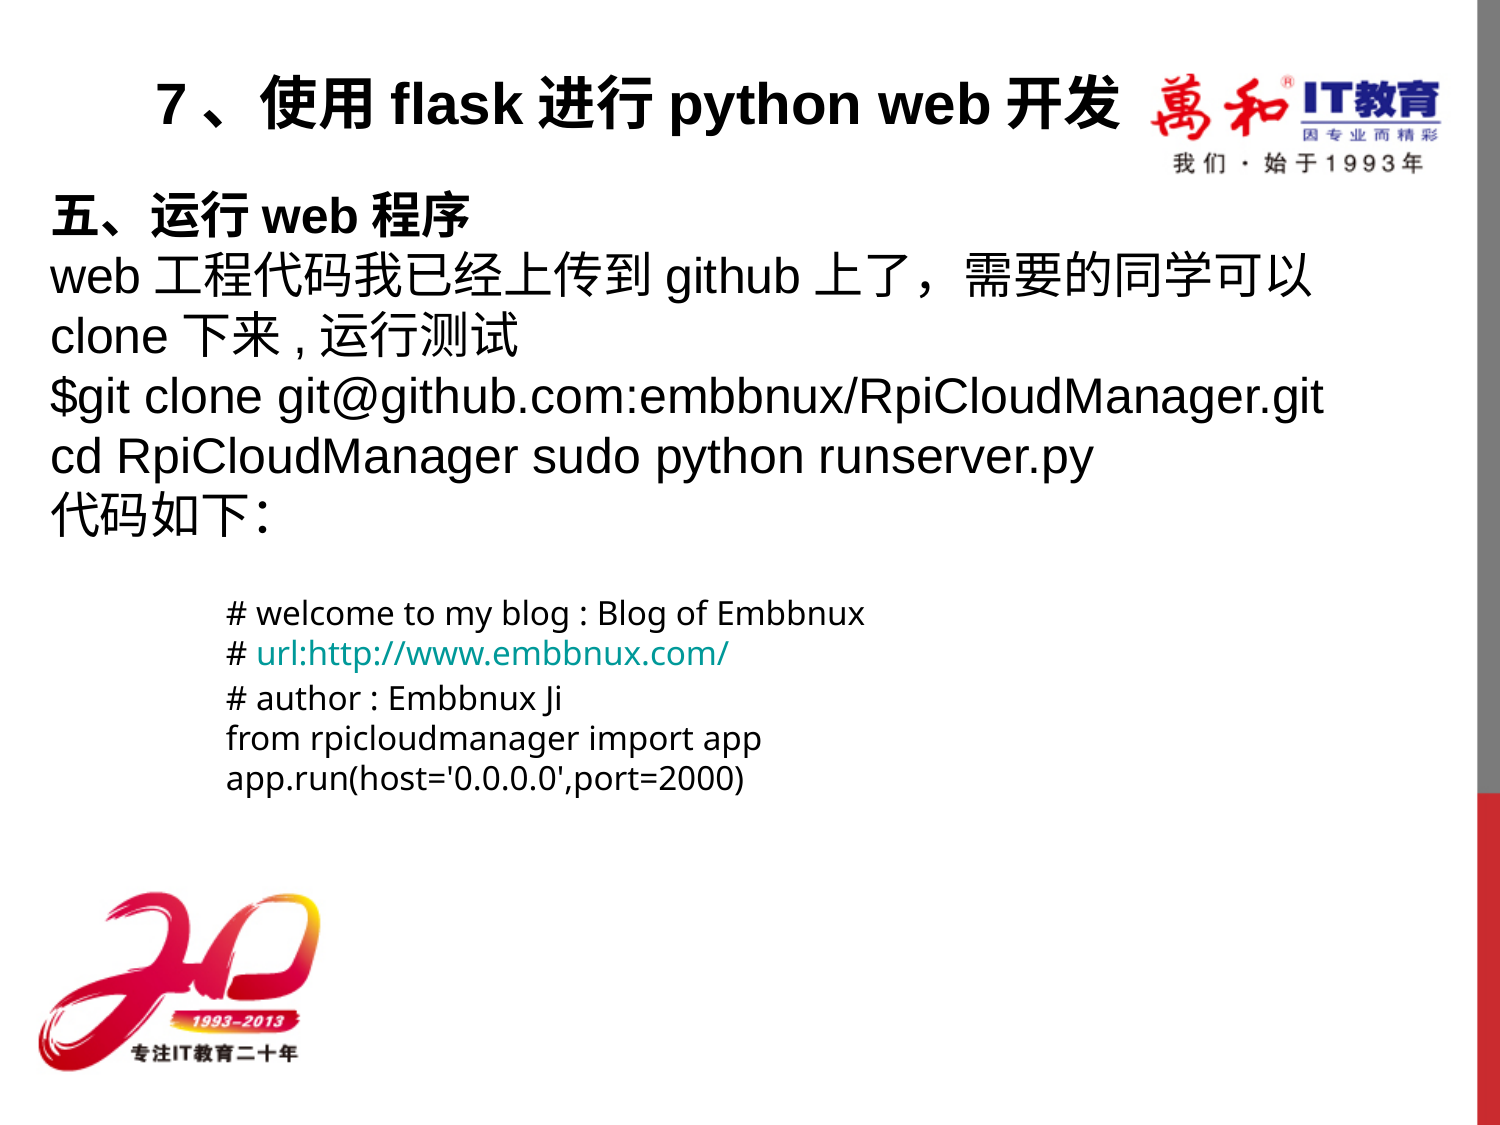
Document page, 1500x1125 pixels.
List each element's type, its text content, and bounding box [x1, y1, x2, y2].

text_box 7、使用flask进行python web开发 [81, 58, 1196, 144]
text_box # welcome to my blog : Blog of Embbnux # url:http://www.embbnux.com/ # author : Embbnux Ji from rpicloudmanager import app app.run(host='0.0.0.0',port=2000) [210, 584, 1020, 805]
text_box 五、运行web程序 web工程代码我已经上传到github上了，需要的同学可以clone下来,运行测试 $git clone git@github.com:embbnux/RpiCloudManager.git cd RpiCloudManager sudo python runserver.py 代码如下： [35, 175, 1407, 551]
picture [0, 0, 1500, 1125]
